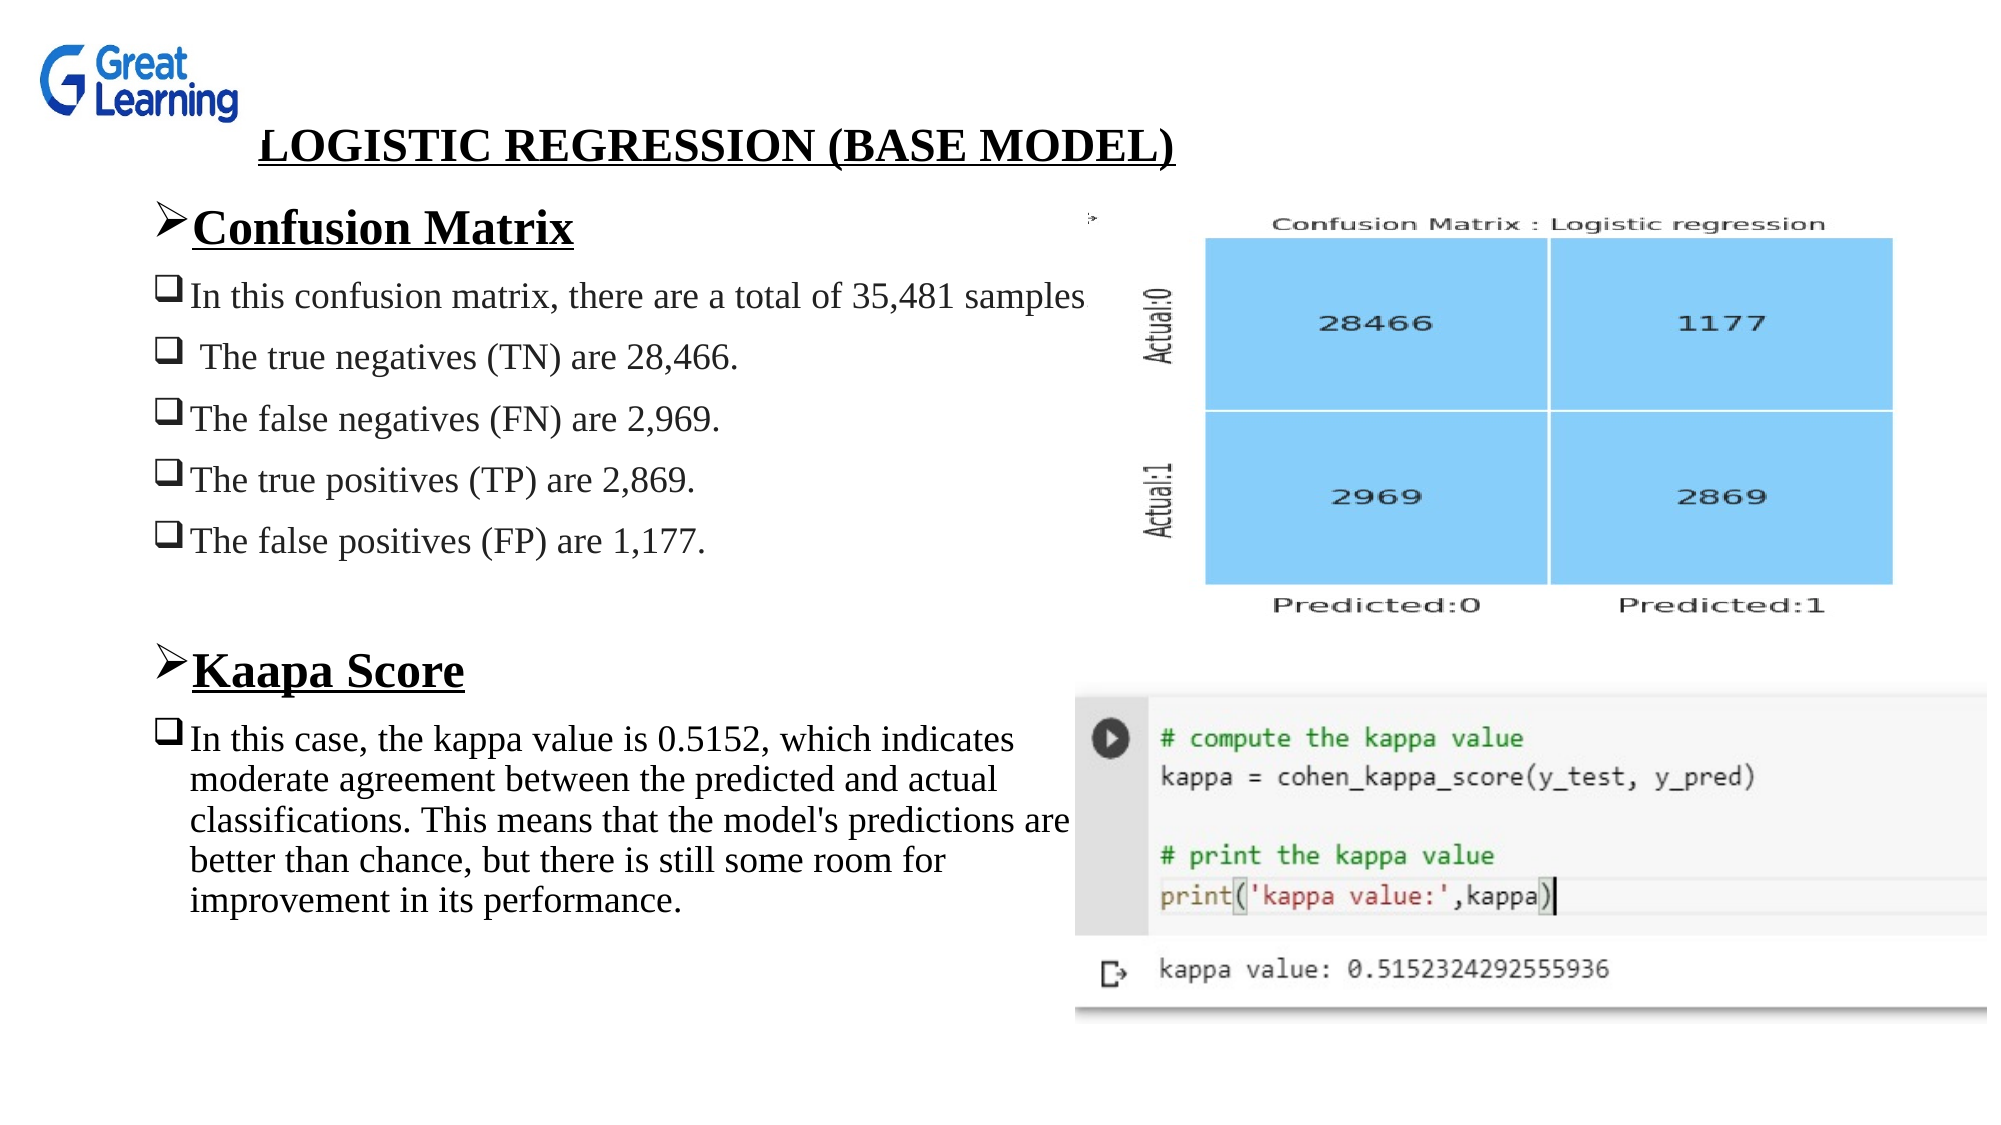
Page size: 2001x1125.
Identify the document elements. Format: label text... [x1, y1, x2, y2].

title LOGISTIC REGRESSION (BASE MODEL) [242, 111, 1968, 205]
picture [11, 0, 266, 140]
list Confusion Matrix In this confusion matrix, there are a total of 35,481 samples. The true negatives (TN) are 28,466. The false negatives (FN) are 2,969. The true positives (TP) are 2,869. The false positives (FP) are 1,177. Kaapa Score In this case, the kappa value is 0.5152, which indicates moderate agreement between the predicted and actual classifications. This means that the model's predictions are better than chance, but there is still some room for improvement in its performance. [137, 193, 1149, 1106]
picture [1088, 205, 2000, 627]
picture [1075, 681, 1987, 1024]
